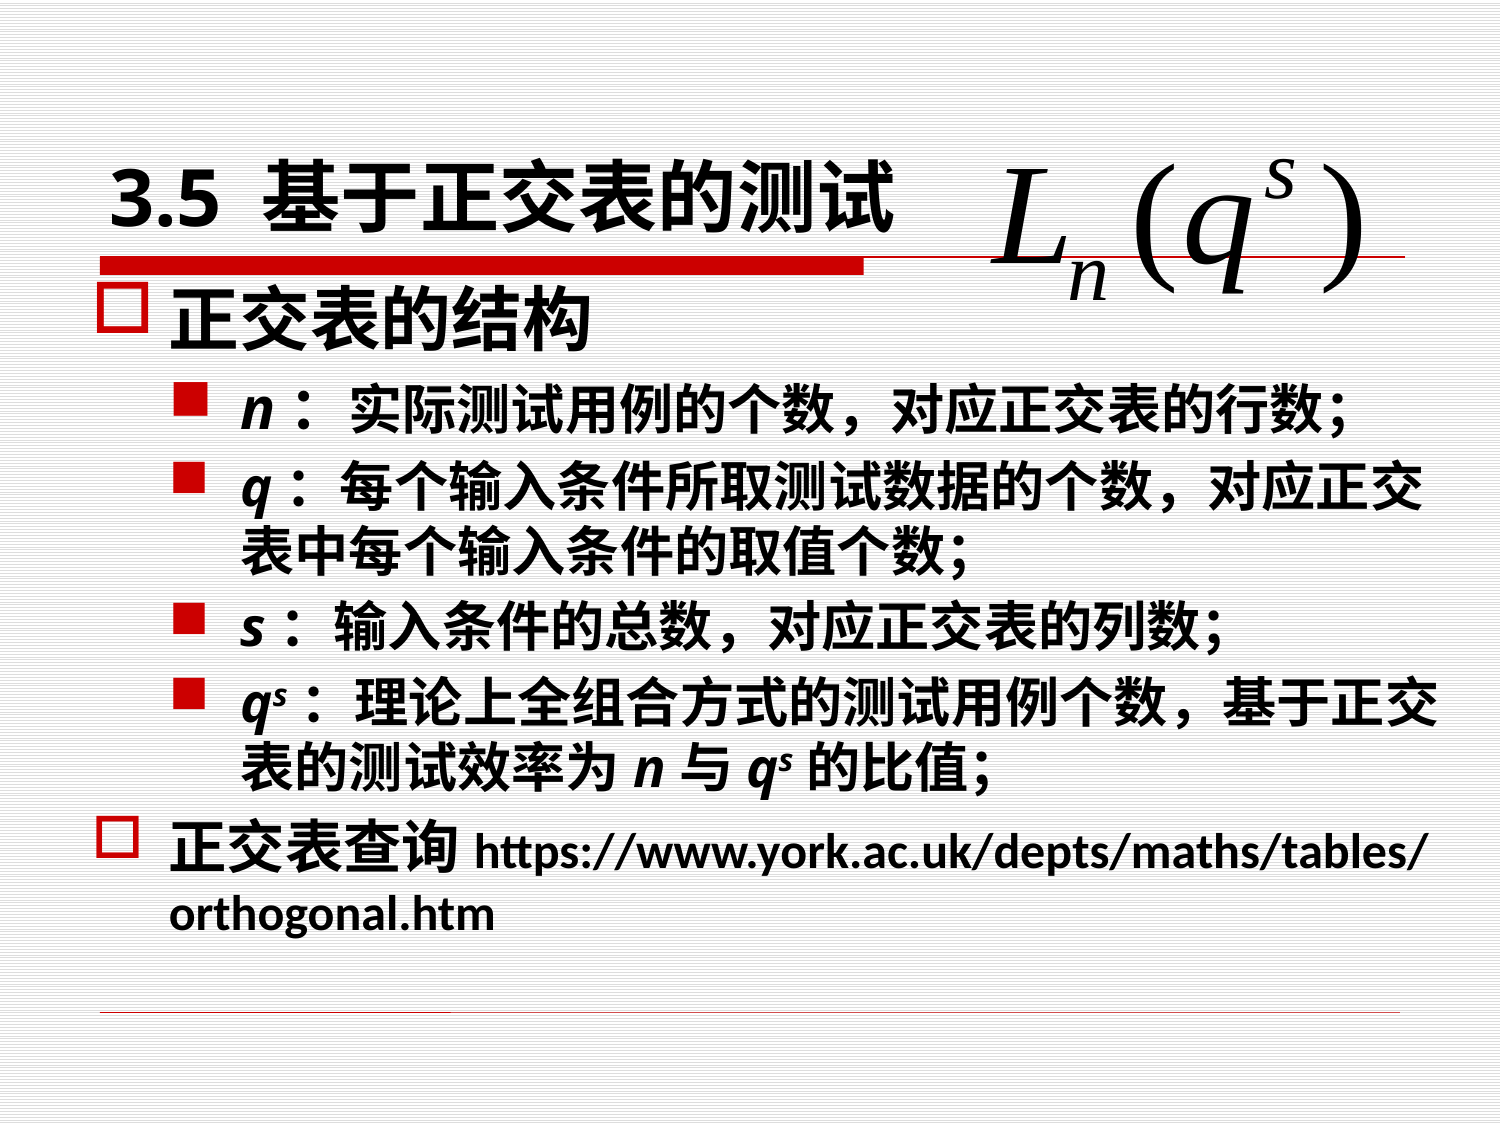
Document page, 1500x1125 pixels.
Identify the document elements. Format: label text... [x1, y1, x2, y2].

text_box 3.5 基于正交表的测试 [94, 49, 1407, 250]
list 正交表的结构 n：实际测试用例的个数，对应正交表的行数； q：每个输入条件所取测试数据的个数，对应正交表中每个输入条件的取值个数； s：输入条件的总数，对应正交表的列数； qs：理论上全组合方式的测试用例个数，基于正交表的测试效率为n与qs的比值； 正交表查询https://www.york.ac.uk/depts/maths/tables/orthogonal.htm [76, 267, 1483, 1113]
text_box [960, 105, 1399, 336]
